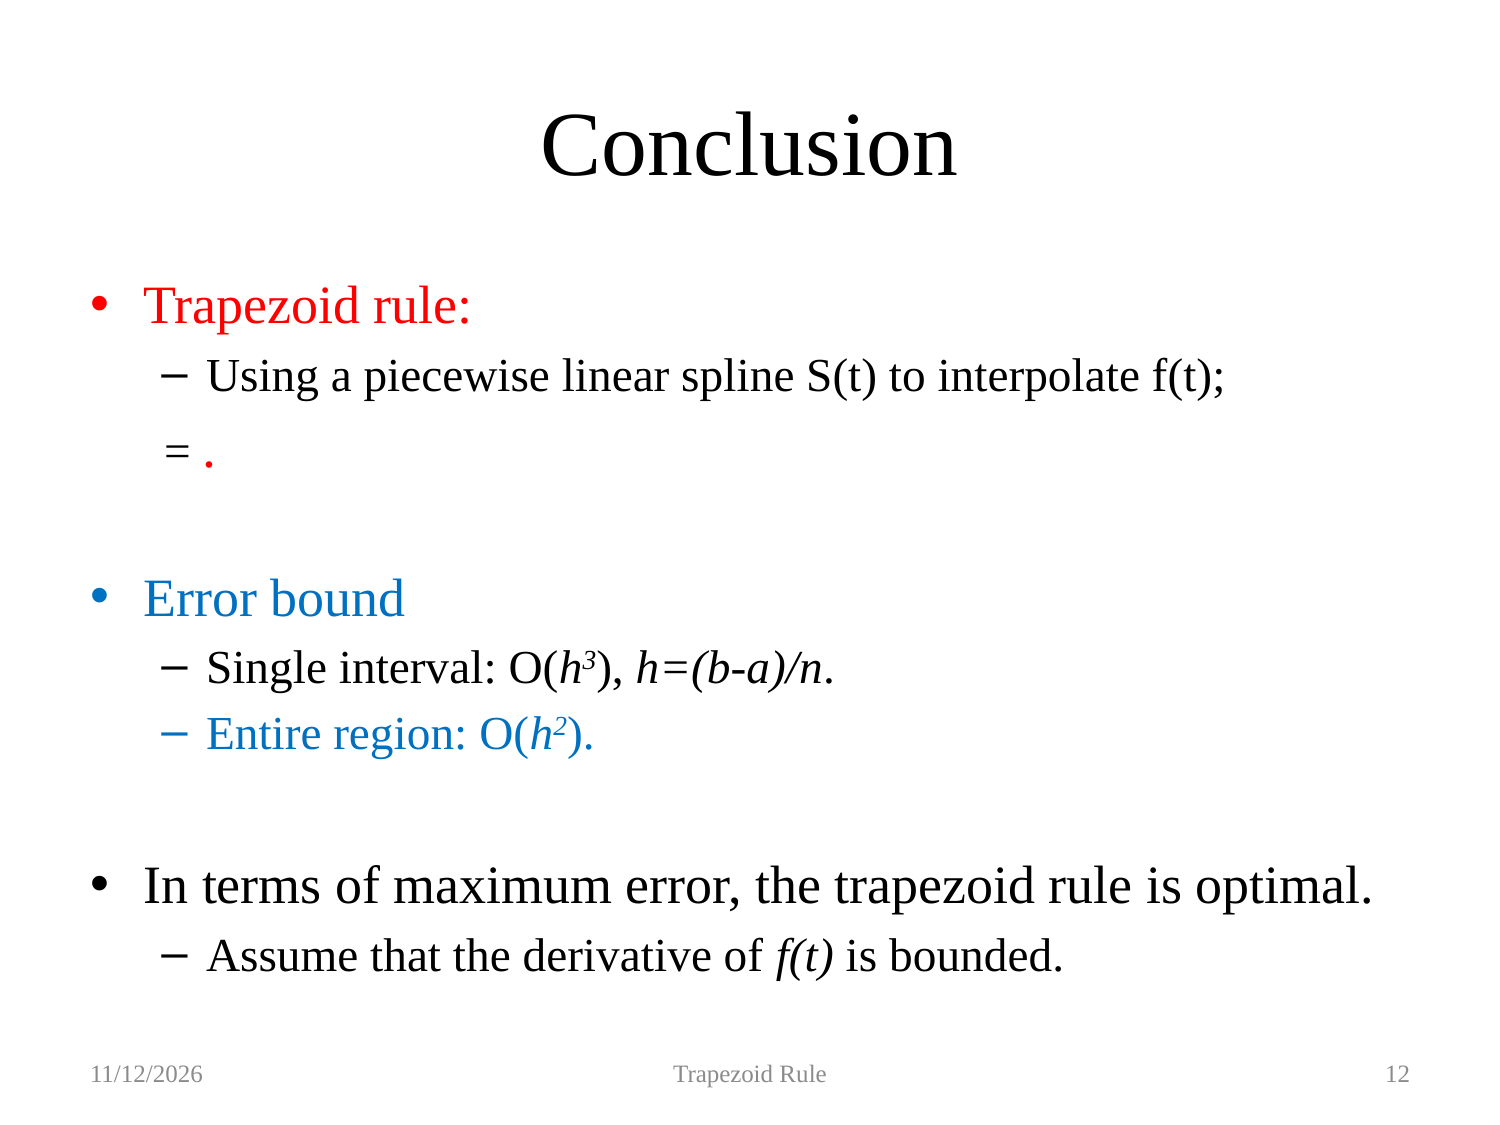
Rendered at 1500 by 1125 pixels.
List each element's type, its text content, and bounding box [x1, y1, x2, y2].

slide_number 12 [1074, 1042, 1425, 1103]
title Conclusion [75, 45, 1425, 233]
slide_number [75, 1042, 425, 1103]
footer Trapezoid Rule [512, 1042, 988, 1103]
